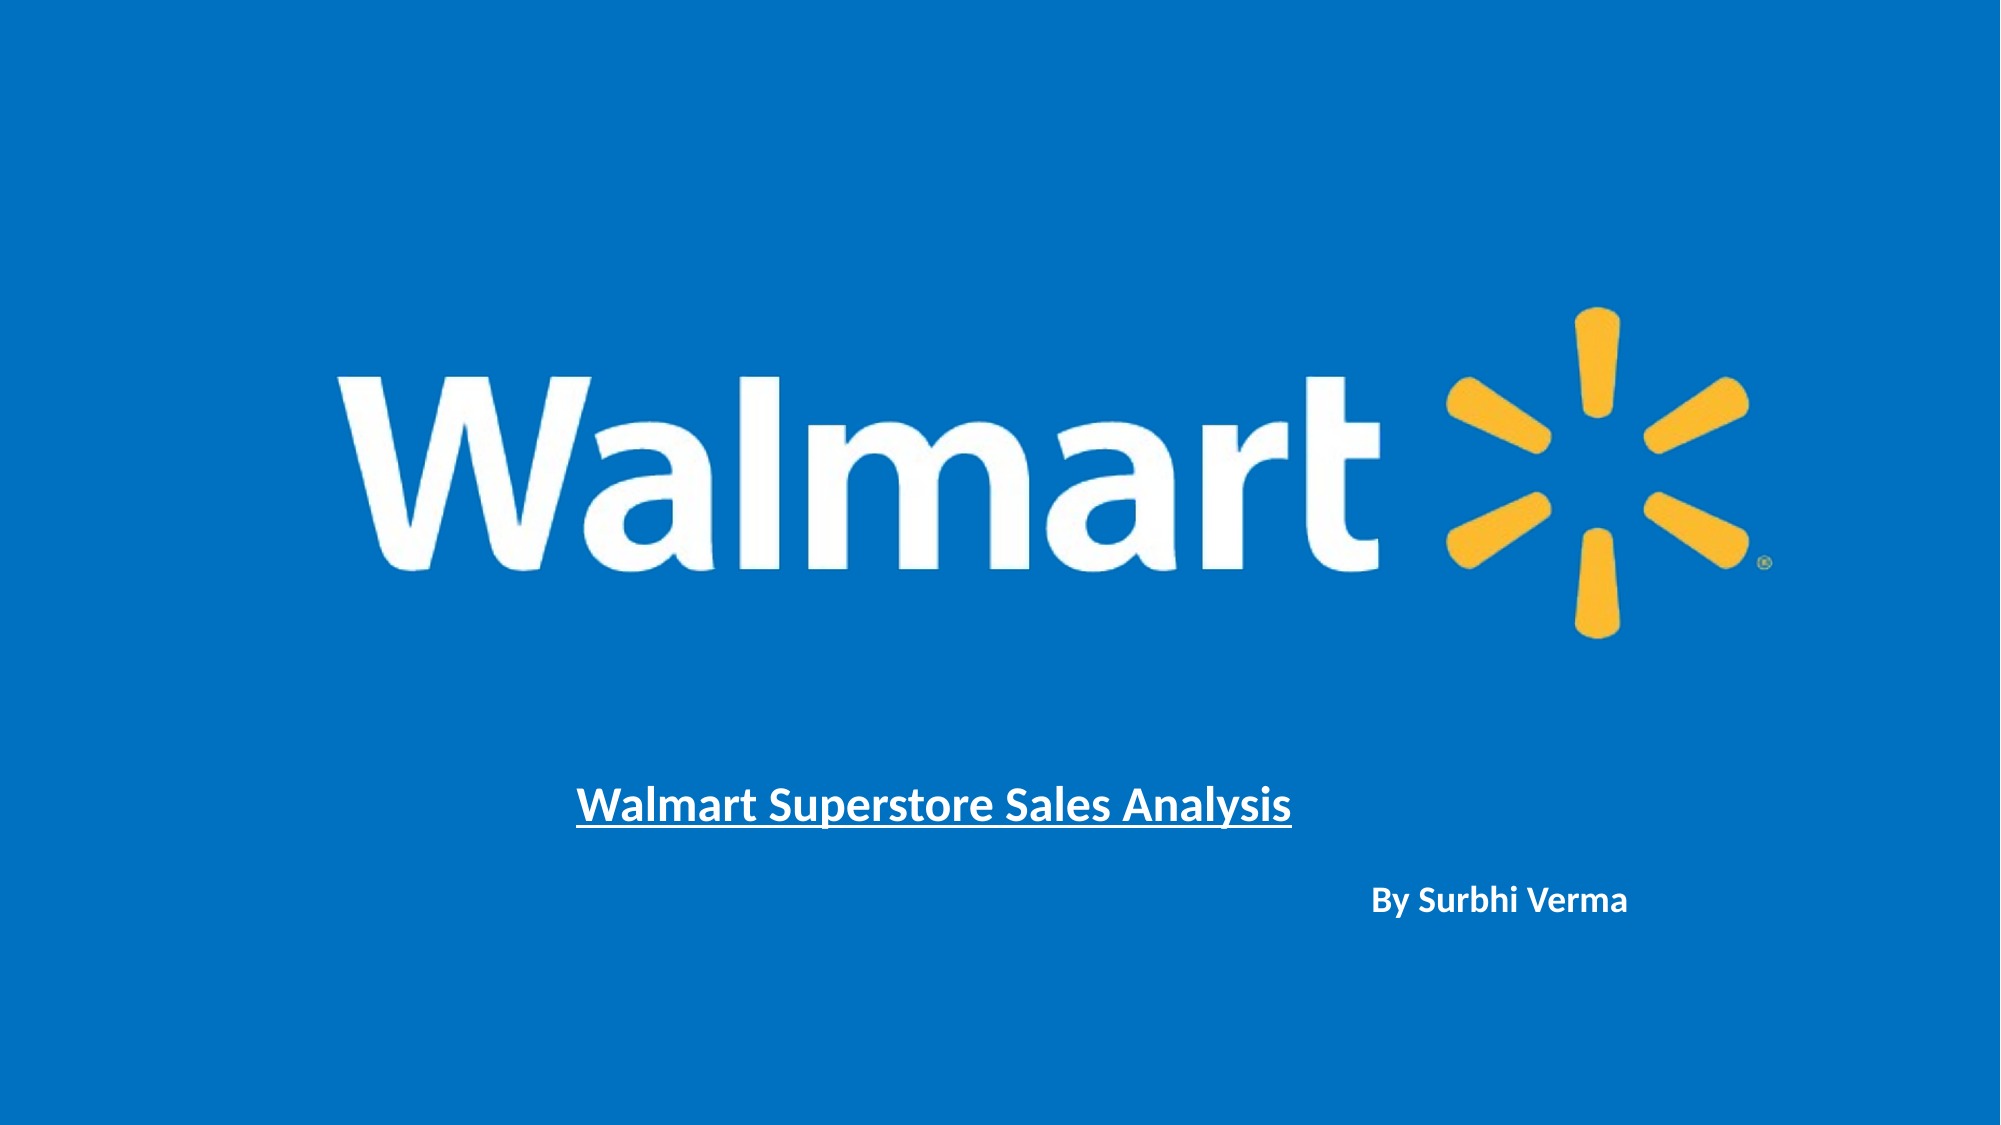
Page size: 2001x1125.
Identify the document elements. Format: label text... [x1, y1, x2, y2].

picture [313, 93, 1797, 854]
text_box By Surbhi Verma [1356, 868, 1650, 973]
